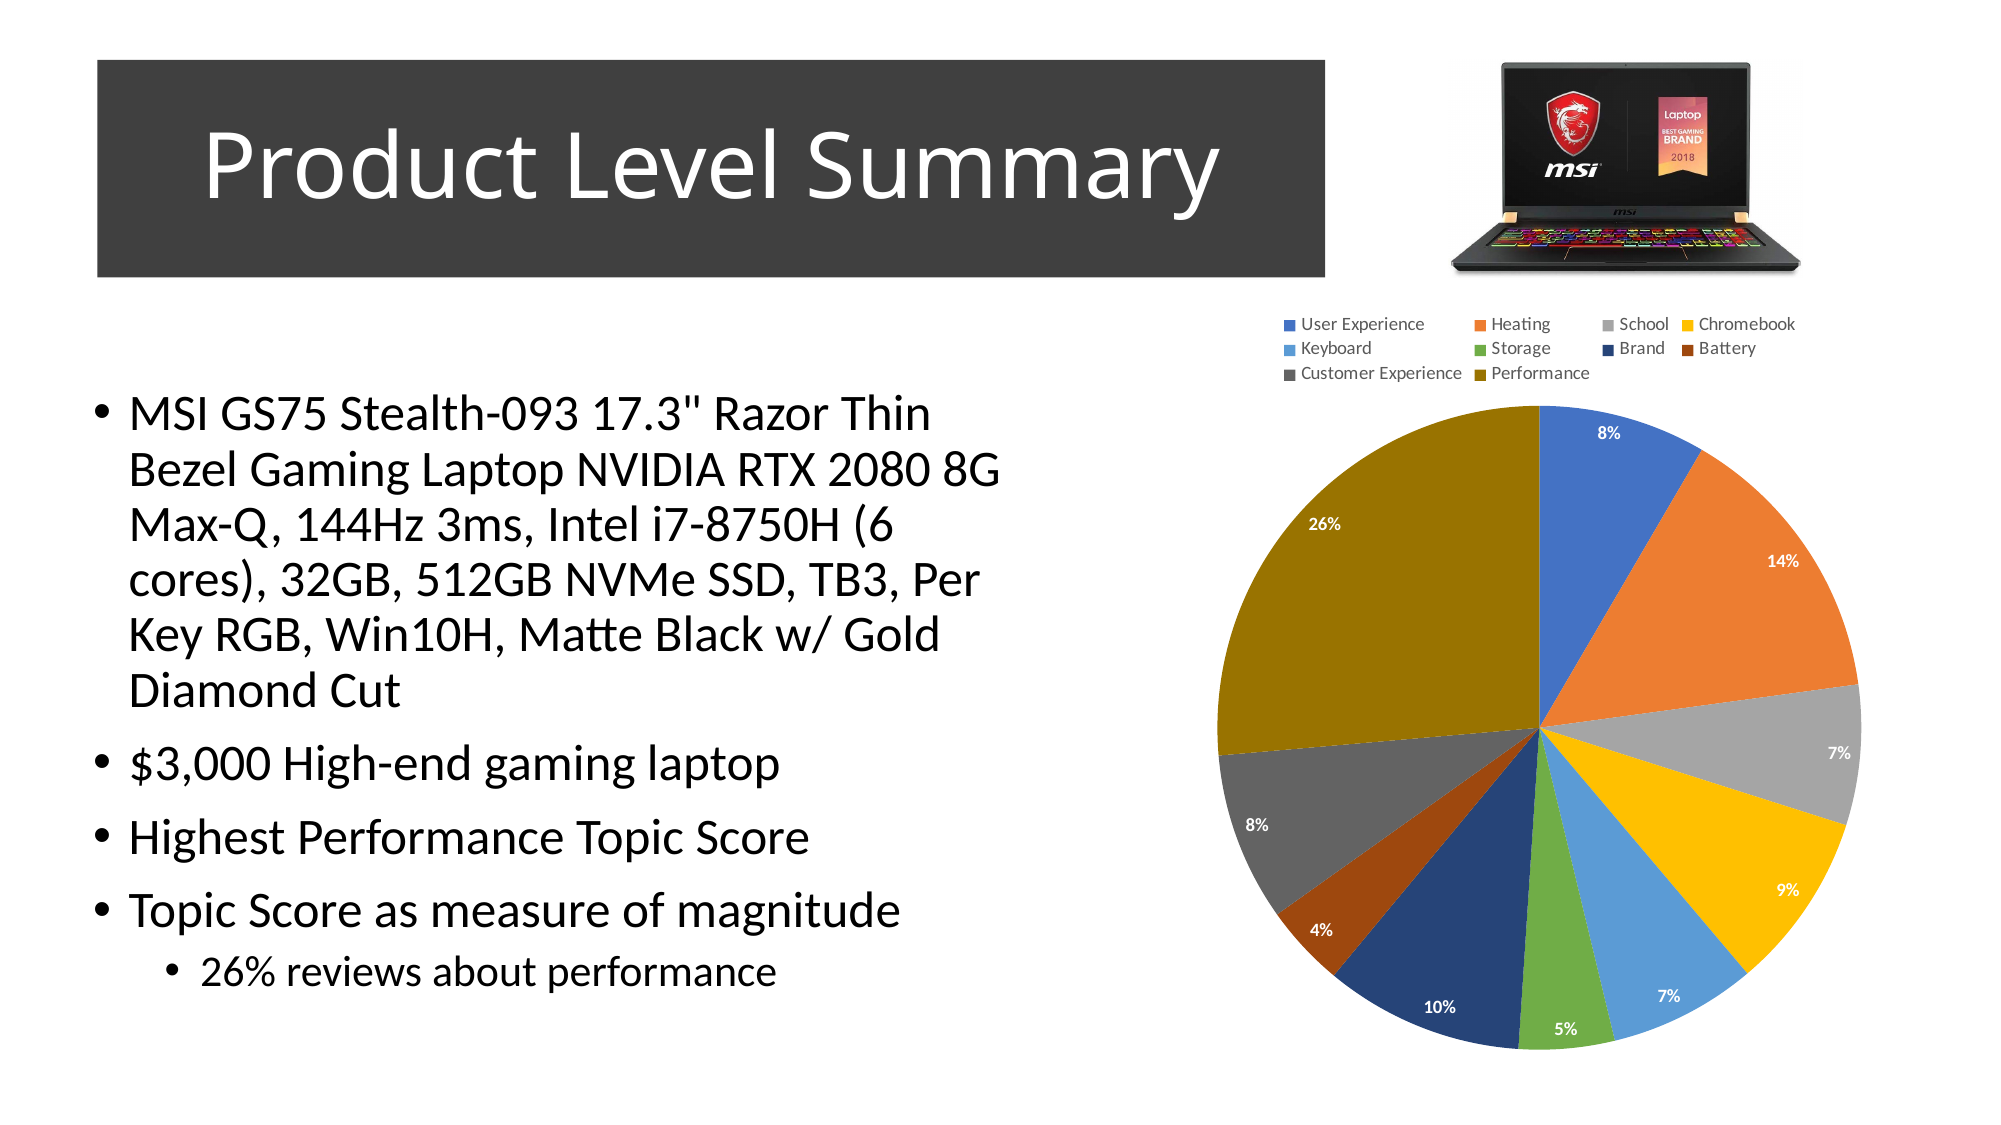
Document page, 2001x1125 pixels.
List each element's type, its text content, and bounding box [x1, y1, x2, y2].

list MSI GS75 Stealth-093 17.3" Razor Thin Bezel Gaming Laptop NVIDIA RTX 2080 8G Max-Q, 144Hz 3ms, Intel i7-8750H (6 cores), 32GB, 512GB NVMe SSD, TB3, Per Key RGB, Win10H, Matte Black w/ Gold Diamond Cut $3,000 High-end gaming laptop Highest Performance Topic Score Topic Score as measure of magnitude 26% reviews about performance [78, 299, 1019, 1014]
picture [1448, 59, 1803, 278]
title Product Level Summary [97, 59, 1326, 278]
chart [1125, 299, 1954, 1066]
